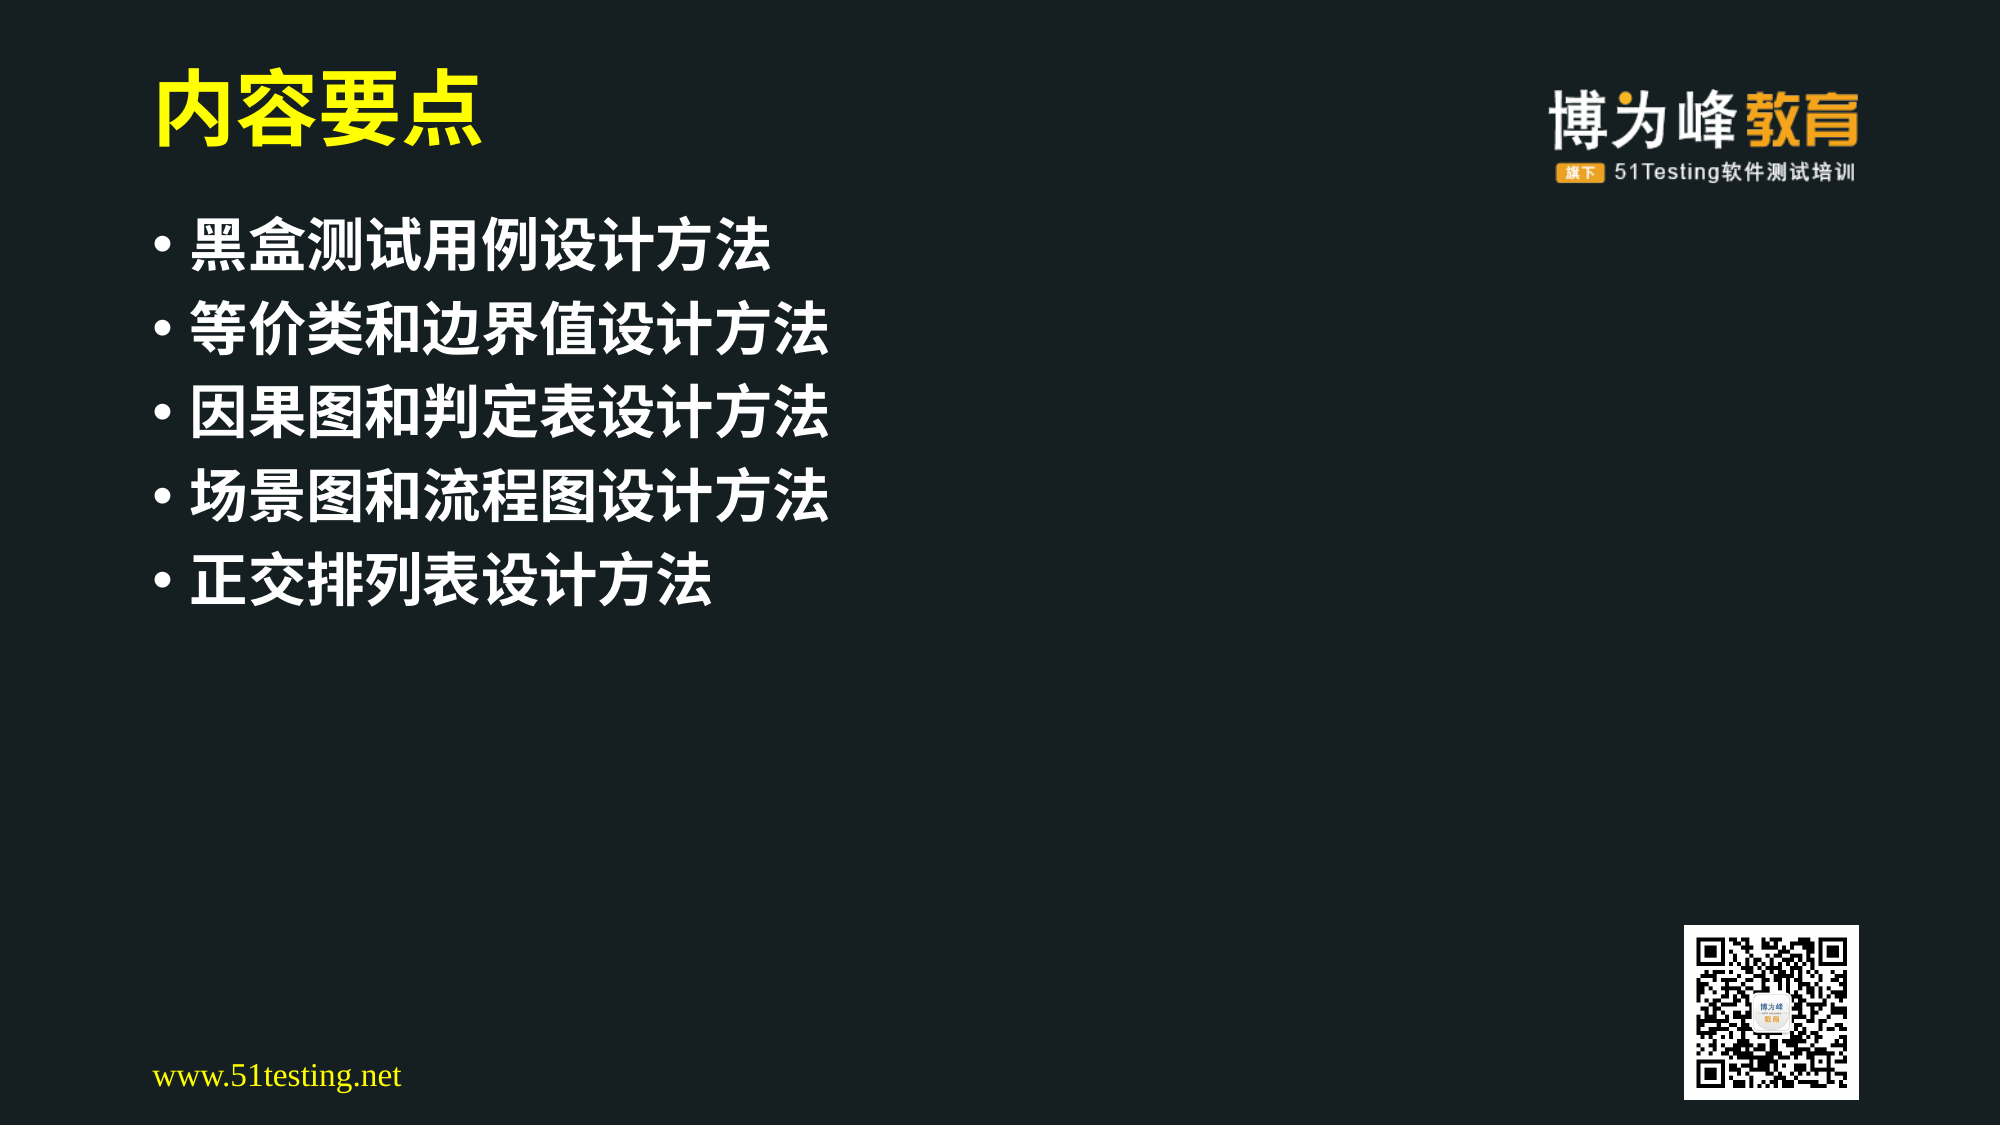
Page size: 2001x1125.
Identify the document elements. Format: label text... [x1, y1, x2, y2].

title 内容要点 [137, 59, 1863, 185]
list 黑盒测试用例设计方法 等价类和边界值设计方法 因果图和判定表设计方法 场景图和流程图设计方法 正交排列表设计方法 [137, 208, 1863, 1014]
slide_number www.51testing.net [137, 1042, 588, 1103]
picture [1684, 1014, 1859, 1100]
